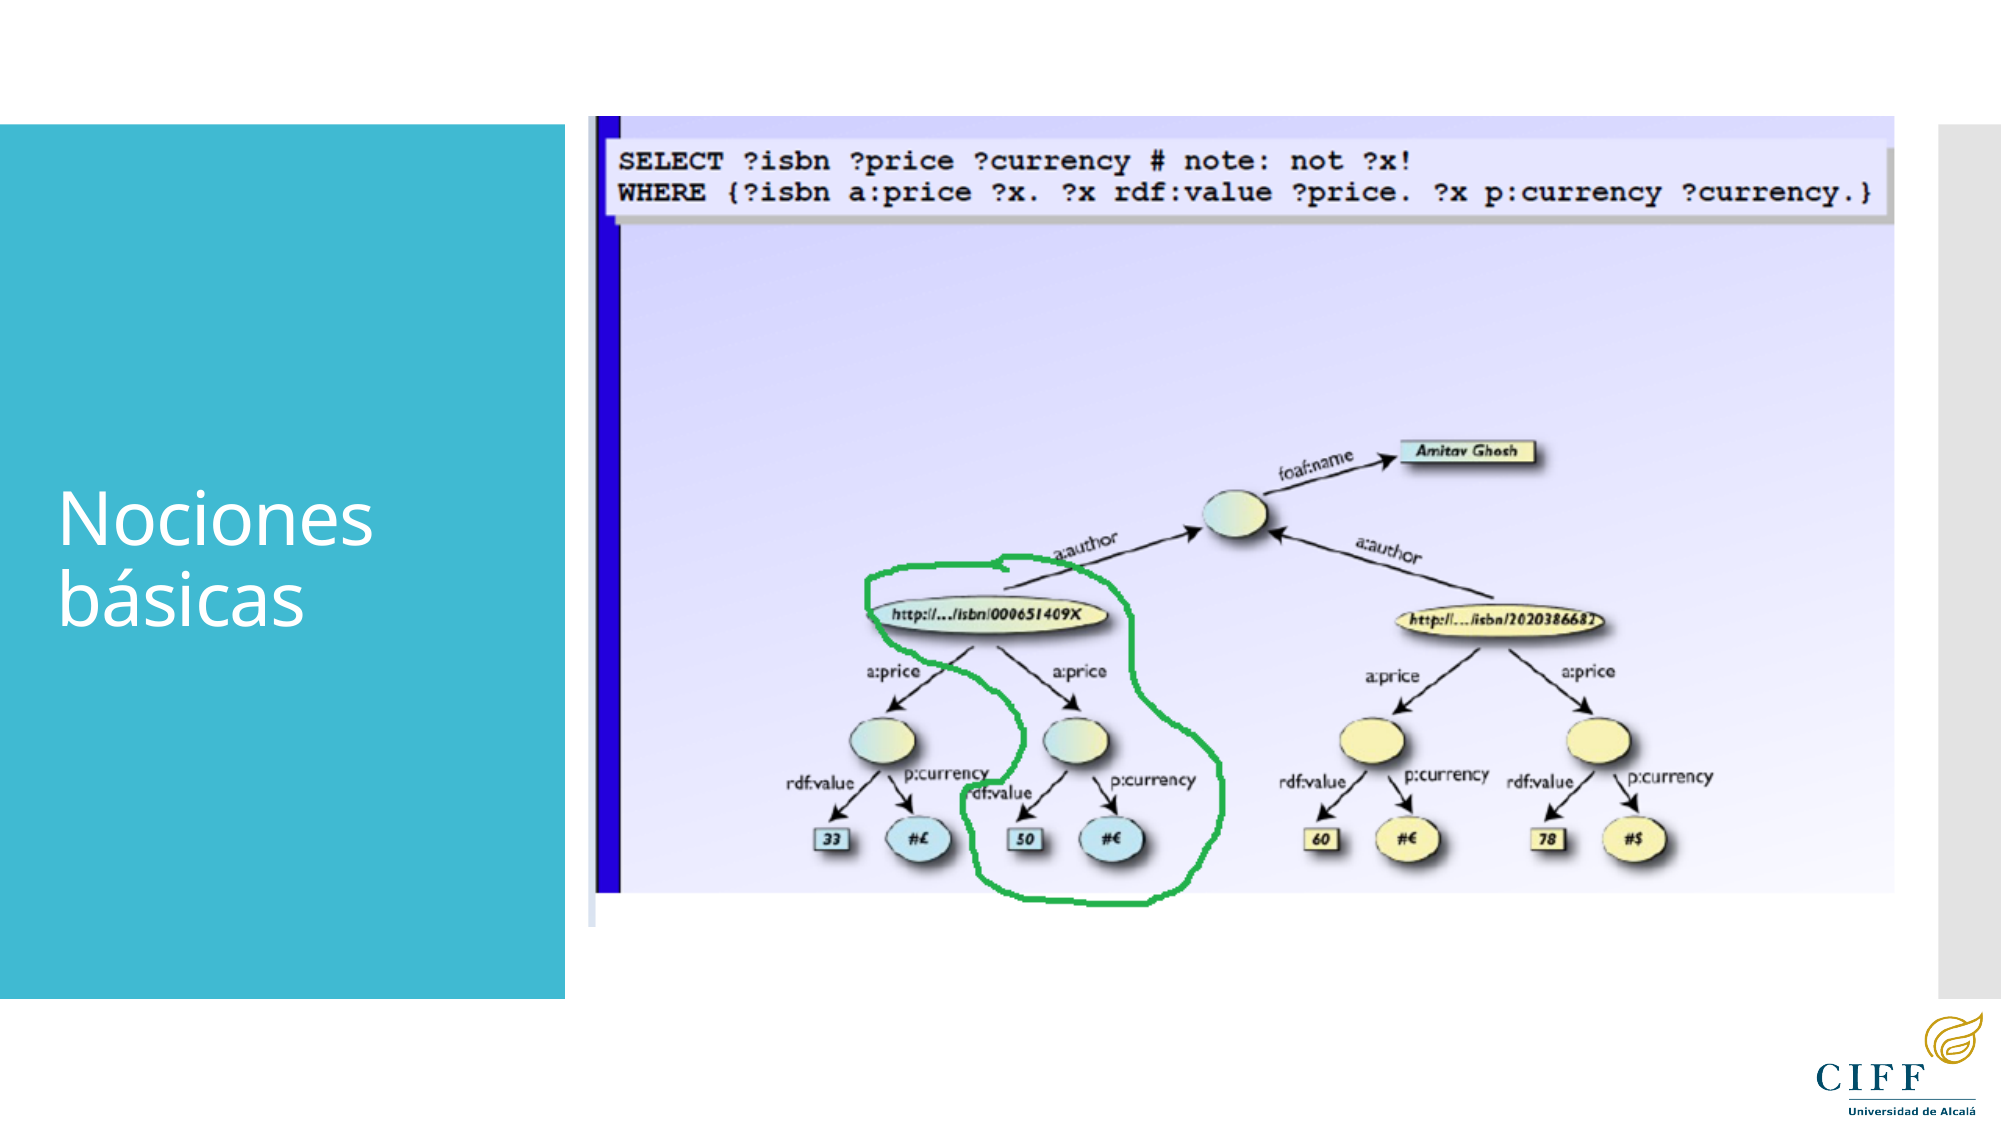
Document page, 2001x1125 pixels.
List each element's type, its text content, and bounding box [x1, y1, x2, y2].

title Nociones básicas [41, 184, 525, 940]
picture [1788, 990, 2000, 1125]
picture [588, 116, 1896, 928]
